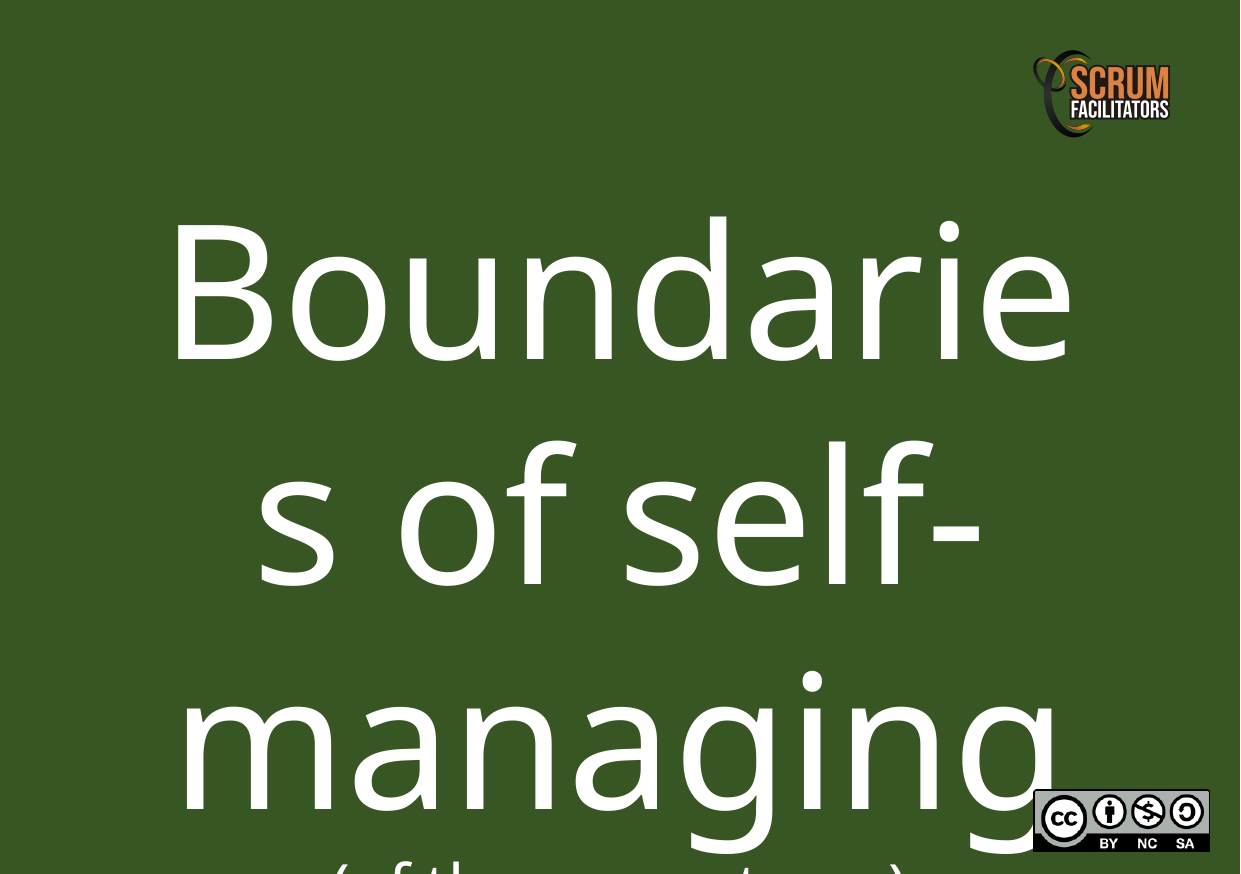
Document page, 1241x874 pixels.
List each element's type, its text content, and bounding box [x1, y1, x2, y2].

picture [1033, 789, 1210, 852]
picture [1032, 49, 1172, 139]
text_box Boundaries of self-managing (of the scrum team) [123, 164, 1117, 874]
